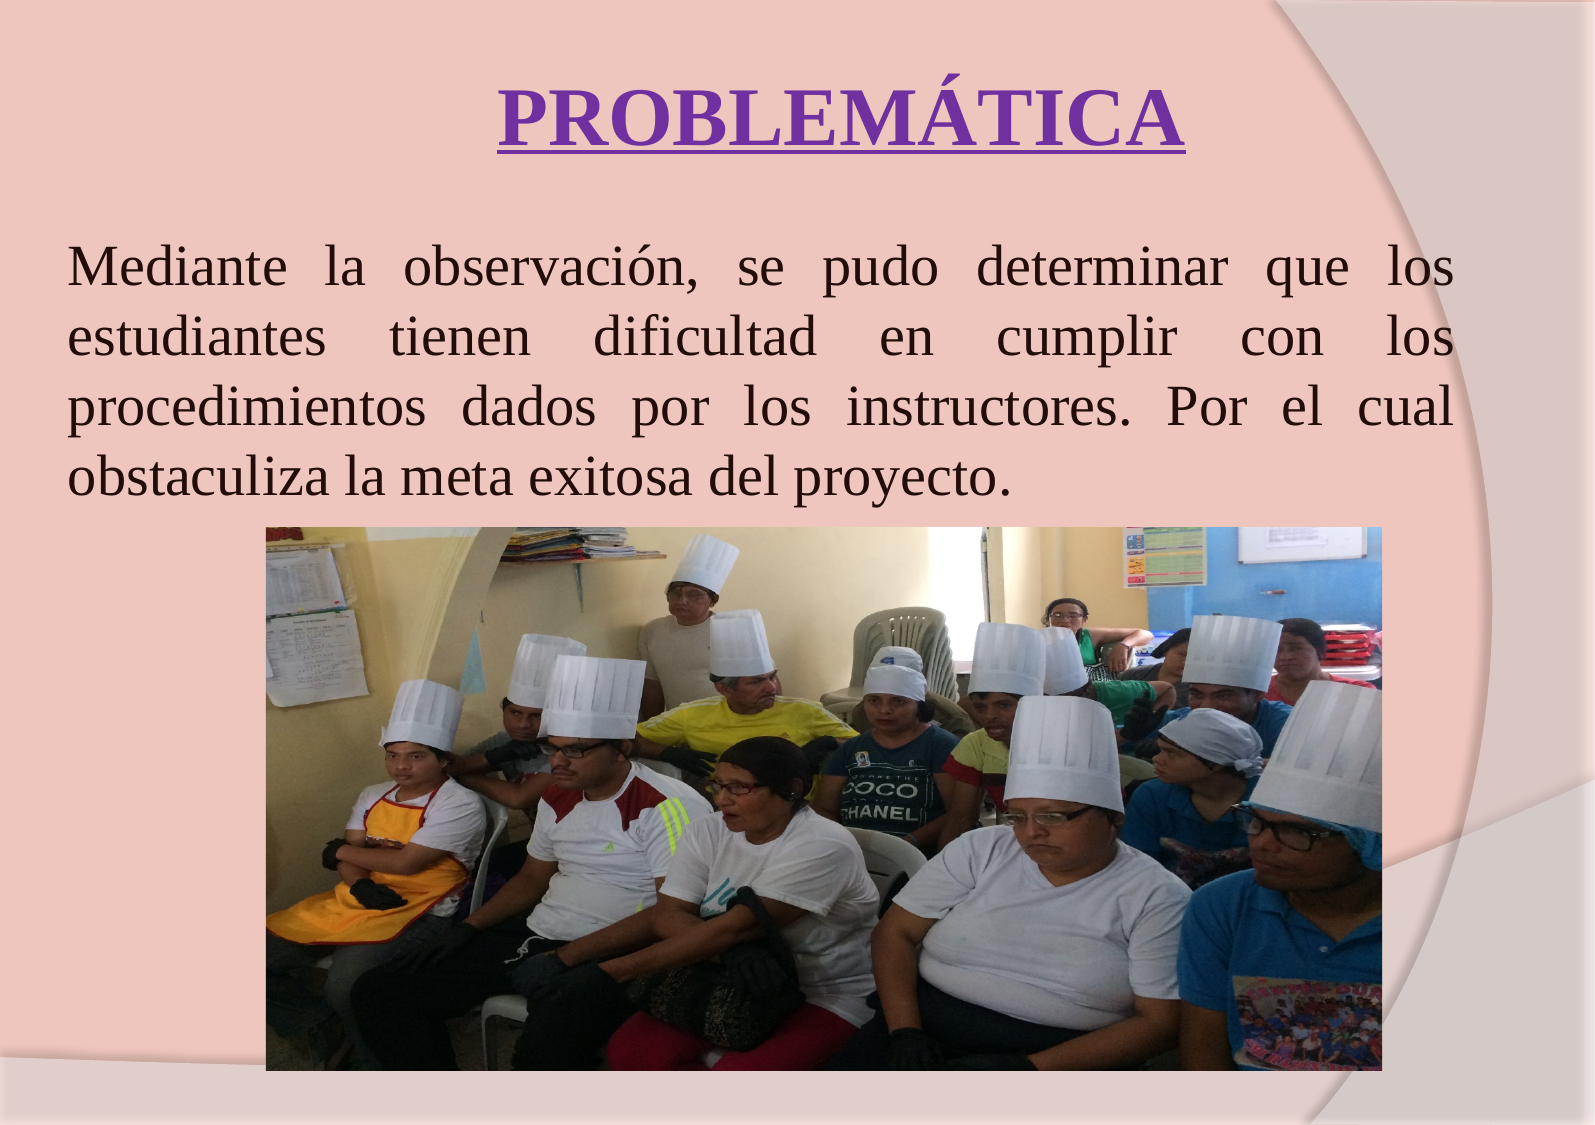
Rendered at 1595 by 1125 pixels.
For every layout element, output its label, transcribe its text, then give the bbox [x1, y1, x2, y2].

picture [265, 526, 1383, 1071]
text_box PROBLEMÁTICA [425, 54, 1259, 219]
text_box Mediante la observación, se pudo determinar que los estudiantes tienen dificultad en cumplir con los procedimientos dados por los instructores. Por el cual obstaculiza la meta exitosa del proyecto. [53, 219, 1471, 515]
